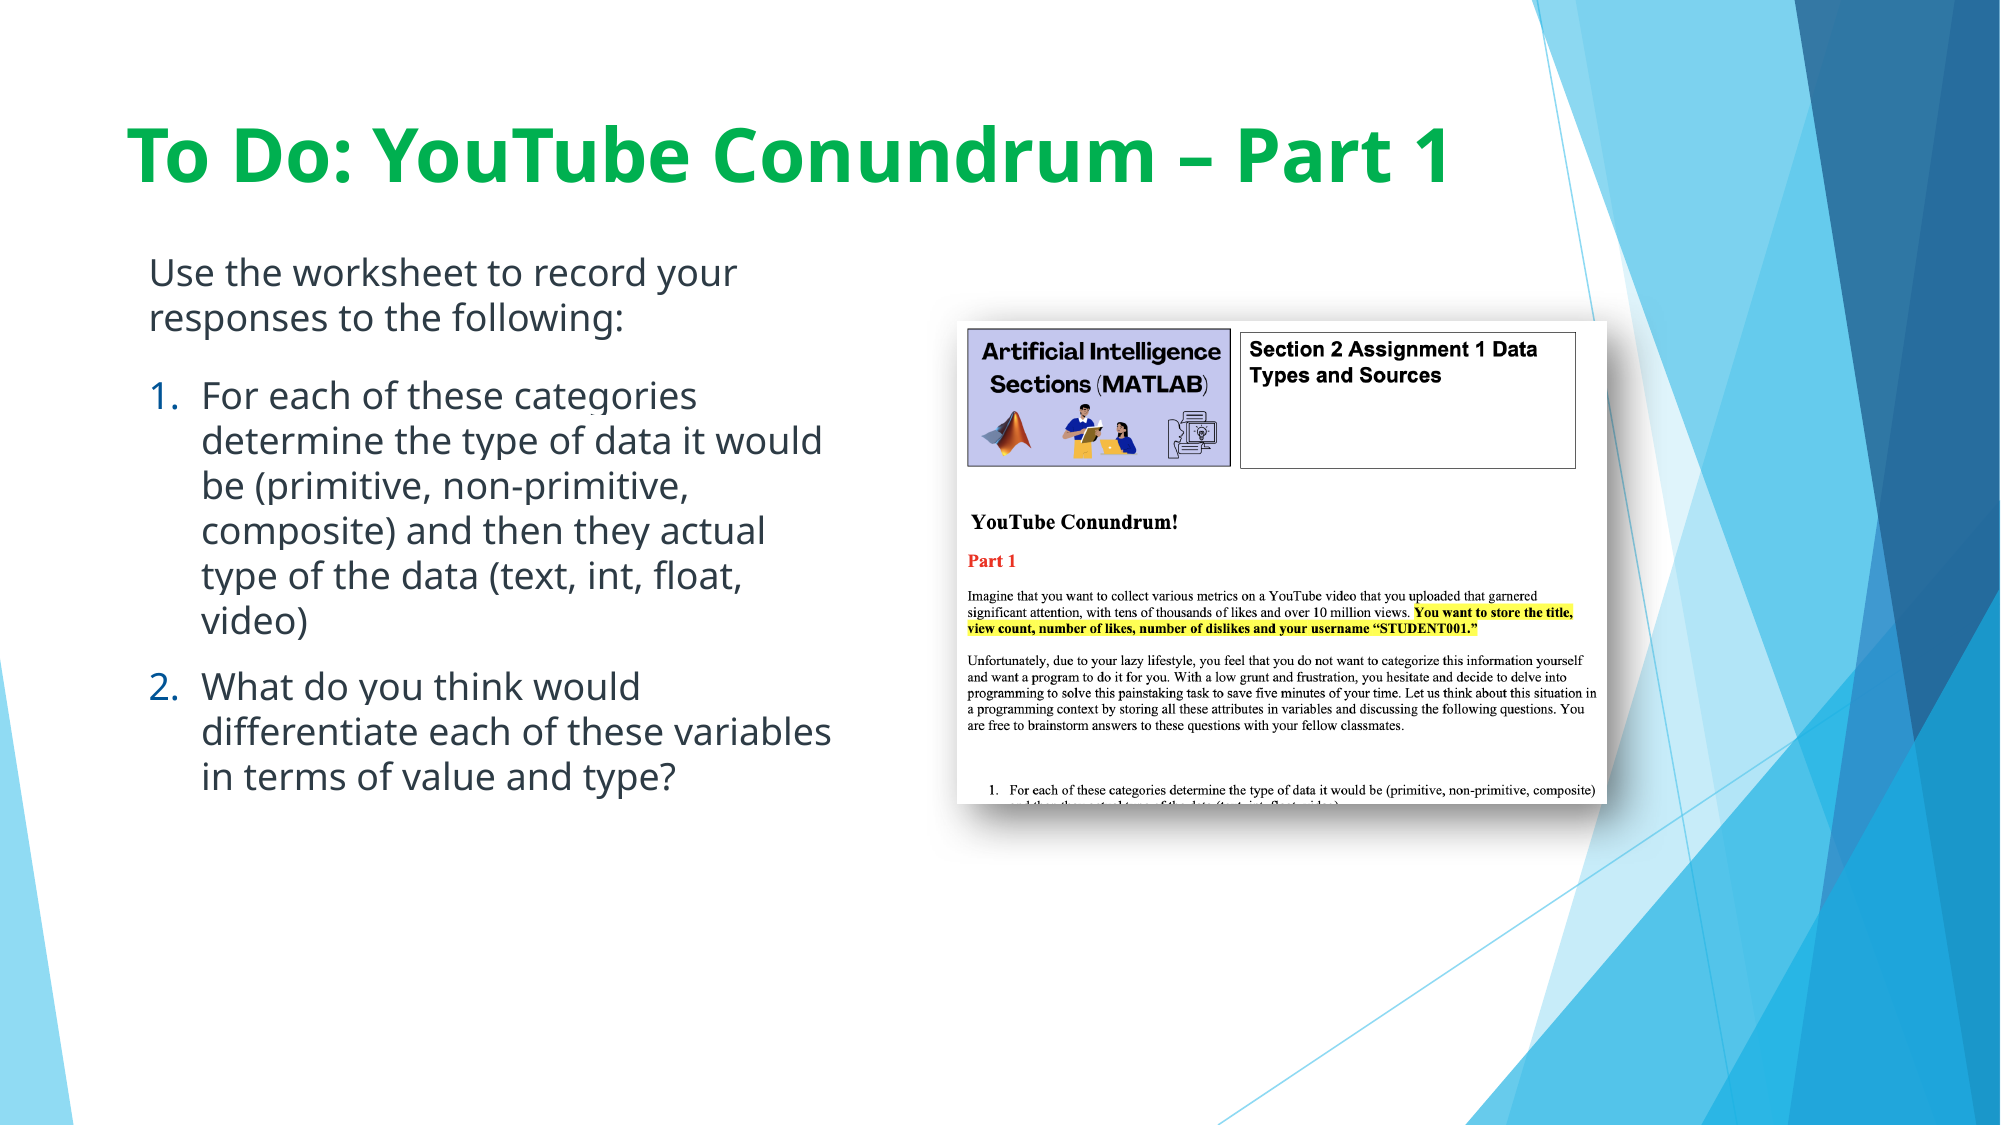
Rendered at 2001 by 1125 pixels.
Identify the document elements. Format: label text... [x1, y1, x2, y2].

list Use the worksheet to record your responses to the following: For each of these categories determine the type of data it would be (primitive, non-primitive, composite) and then they actual type of the data (text, int, float, video) What do you think would differentiate each of these variables in terms of value and type? [111, 241, 867, 1125]
title To Do: YouTube Conundrum – Part 1 [111, 99, 1522, 317]
picture [956, 320, 1607, 805]
